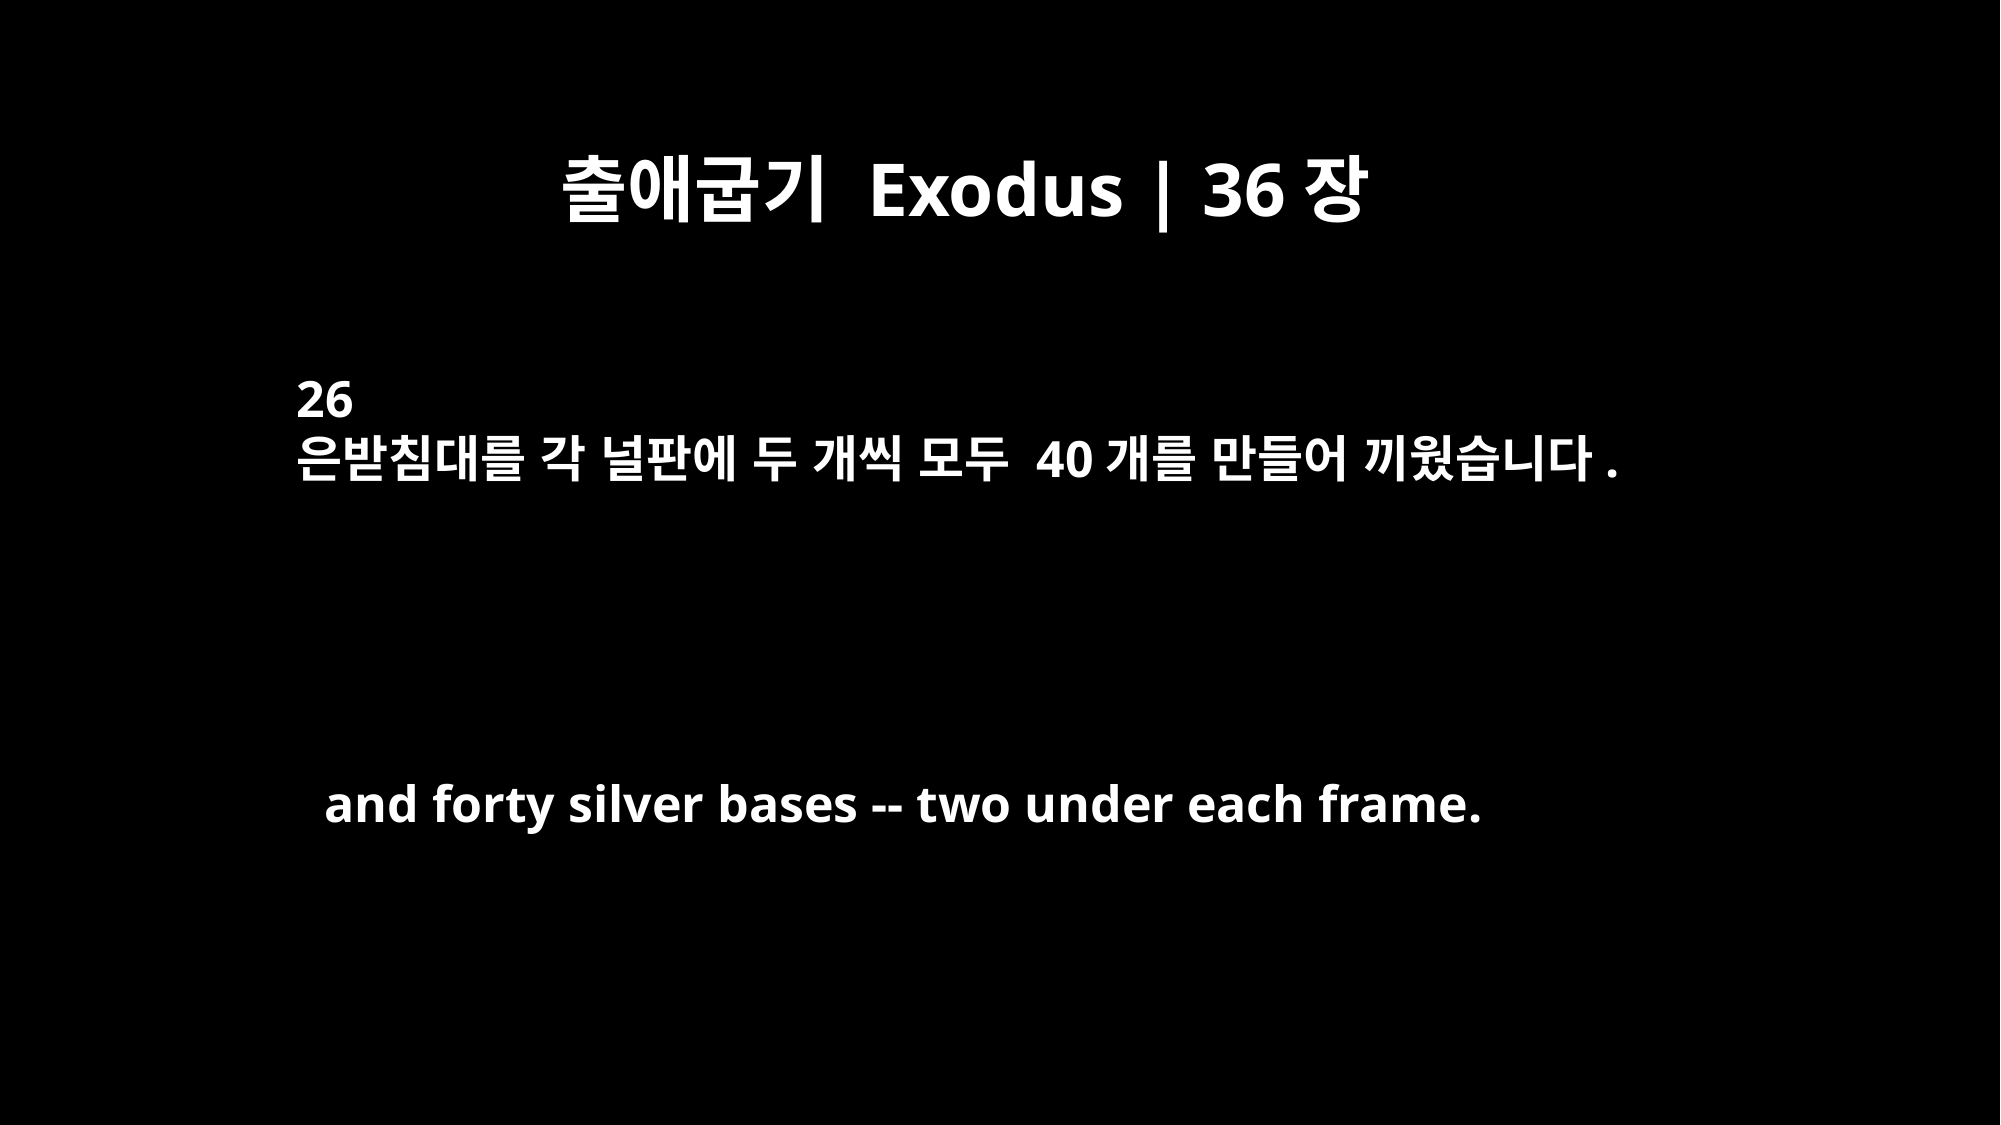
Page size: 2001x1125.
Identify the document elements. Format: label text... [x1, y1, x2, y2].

text_box 26 은받침대를 각 널판에 두 개씩 모두 40개를 만들어 끼웠습니다. [282, 359, 1635, 495]
text_box 출애굽기 Exodus | 36장 [545, 136, 1387, 239]
text_box and forty silver bases -- two under each frame. [309, 764, 1498, 840]
